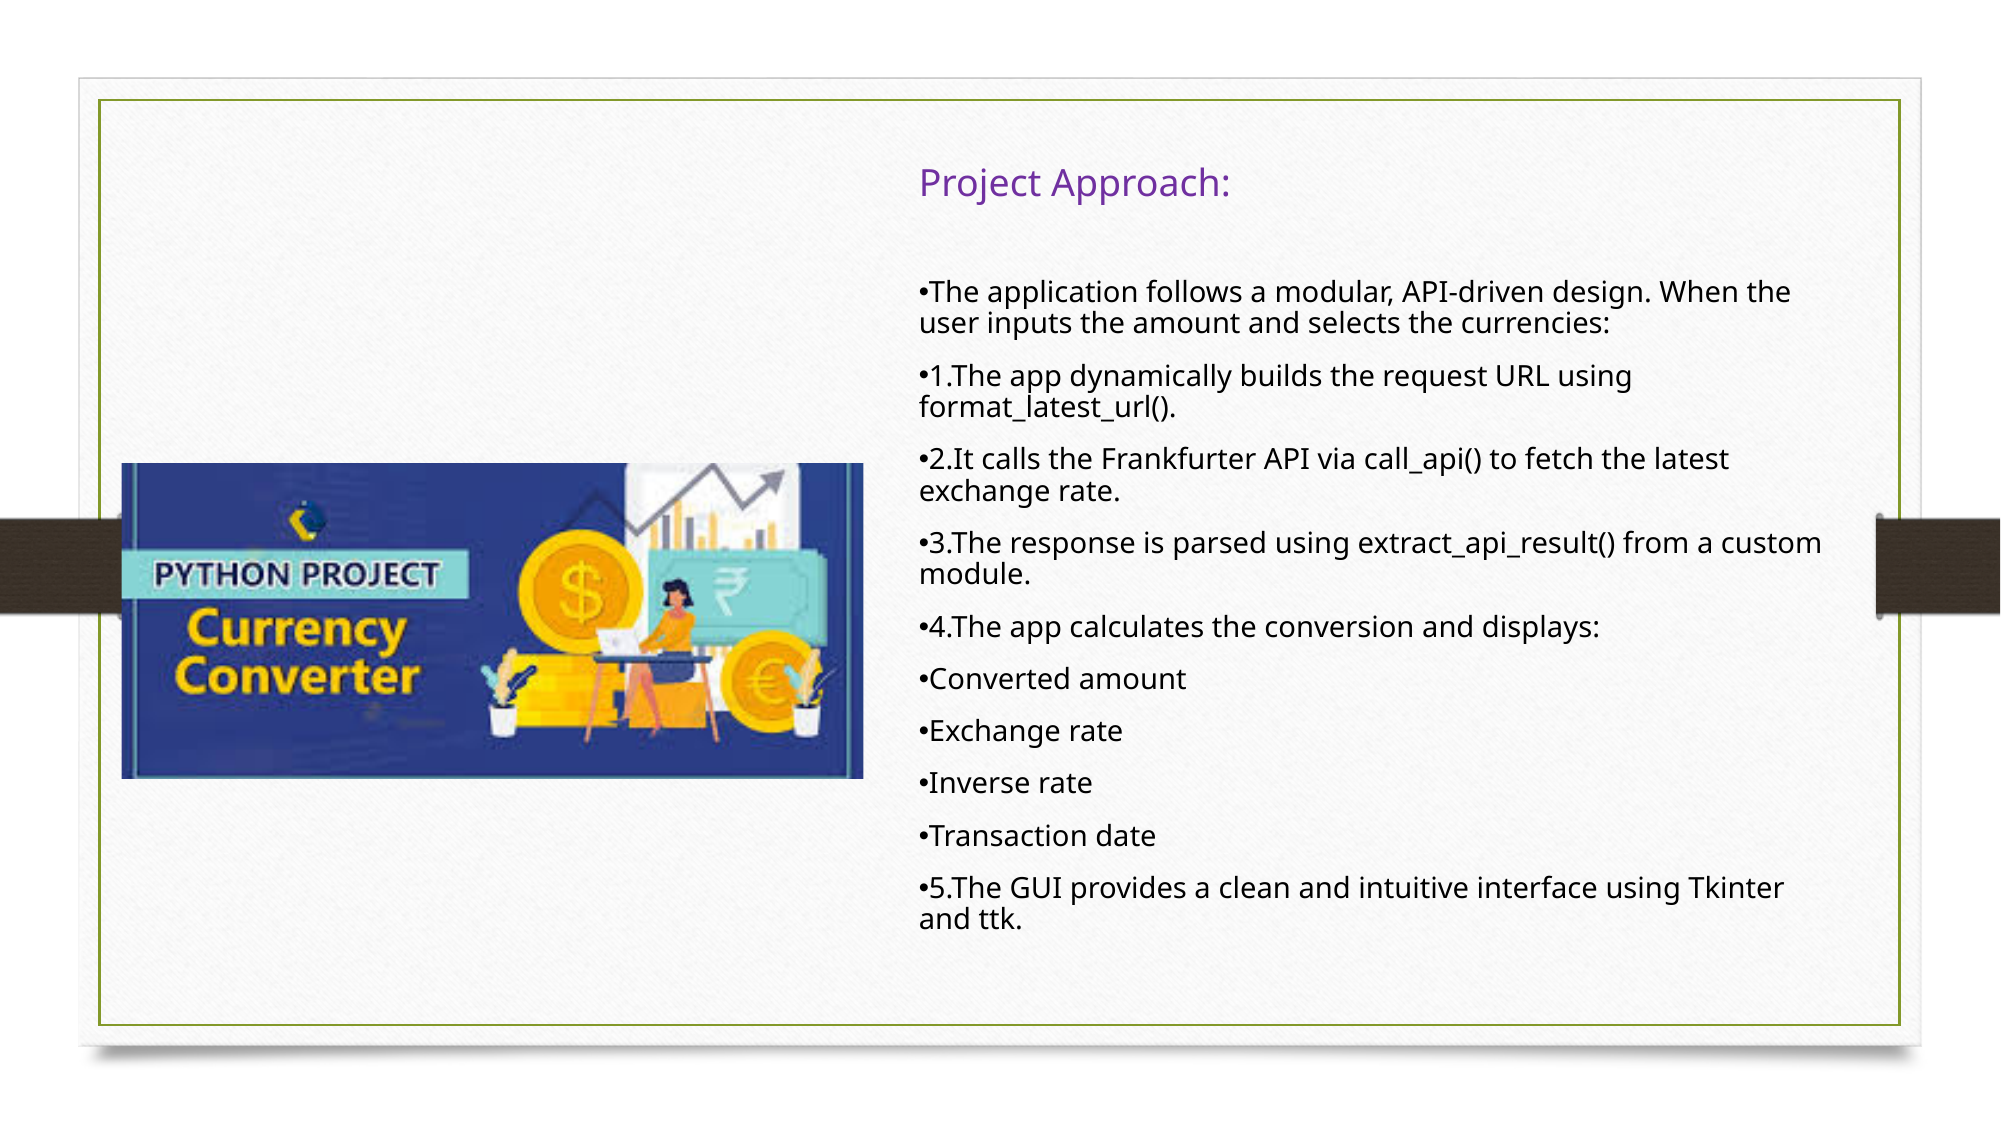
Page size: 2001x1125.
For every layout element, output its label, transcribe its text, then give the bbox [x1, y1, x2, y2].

text_box Project Approach: The application follows a modular, API-driven design. When the user inputs the amount and selects the currencies: 1.The app dynamically builds the request URL using format_latest_url(). 2.It calls the Frankfurter API via call_api() to fetch the latest exchange rate. 3.The response is parsed using extract_api_result() from a custom module. 4.The app calculates the conversion and displays: Converted amount Exchange rate Inverse rate Transaction date 5.The GUI provides a clean and intuitive interface using Tkinter and ttk. [903, 156, 1858, 817]
picture [0, 0, 2001, 1125]
